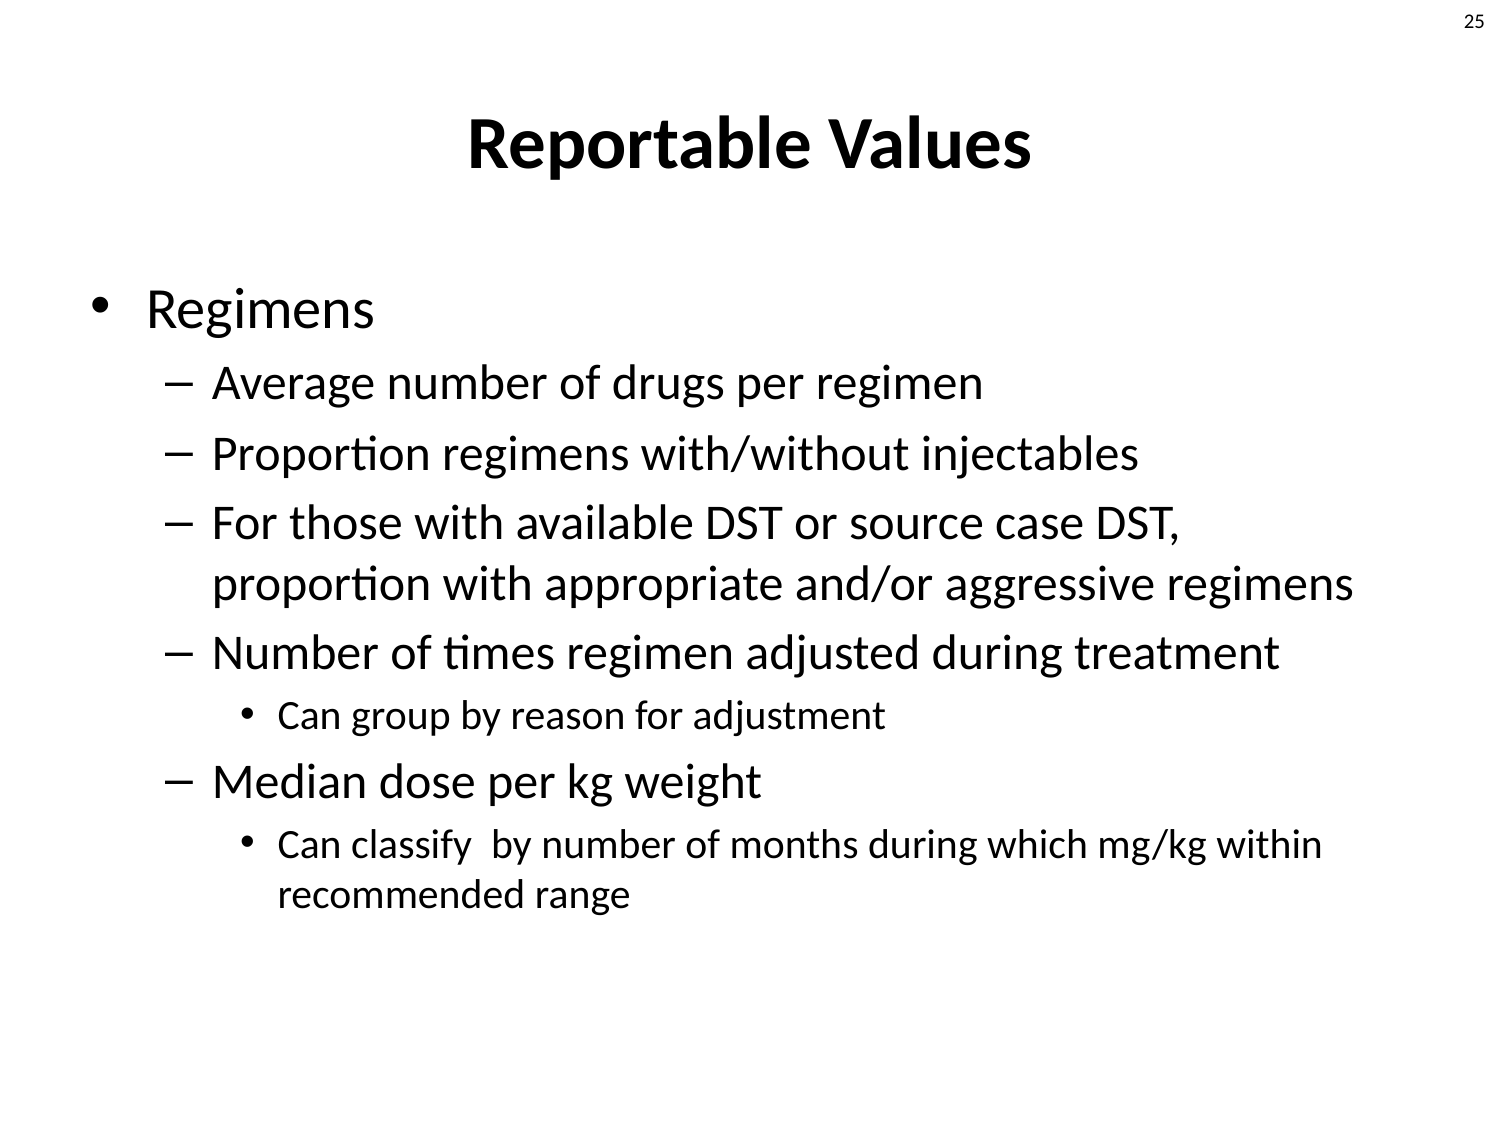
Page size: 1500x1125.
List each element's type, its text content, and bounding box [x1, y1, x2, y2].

title Reportable Values [75, 45, 1425, 233]
list Regimens Average number of drugs per regimen Proportion regimens with/without injectables For those with available DST or source case DST, proportion with appropriate and/or aggressive regimens Number of times regimen adjusted during treatment Can group by reason for adjustment Median dose per kg weight Can classify by number of months during which mg/kg within recommended range [75, 262, 1425, 1005]
